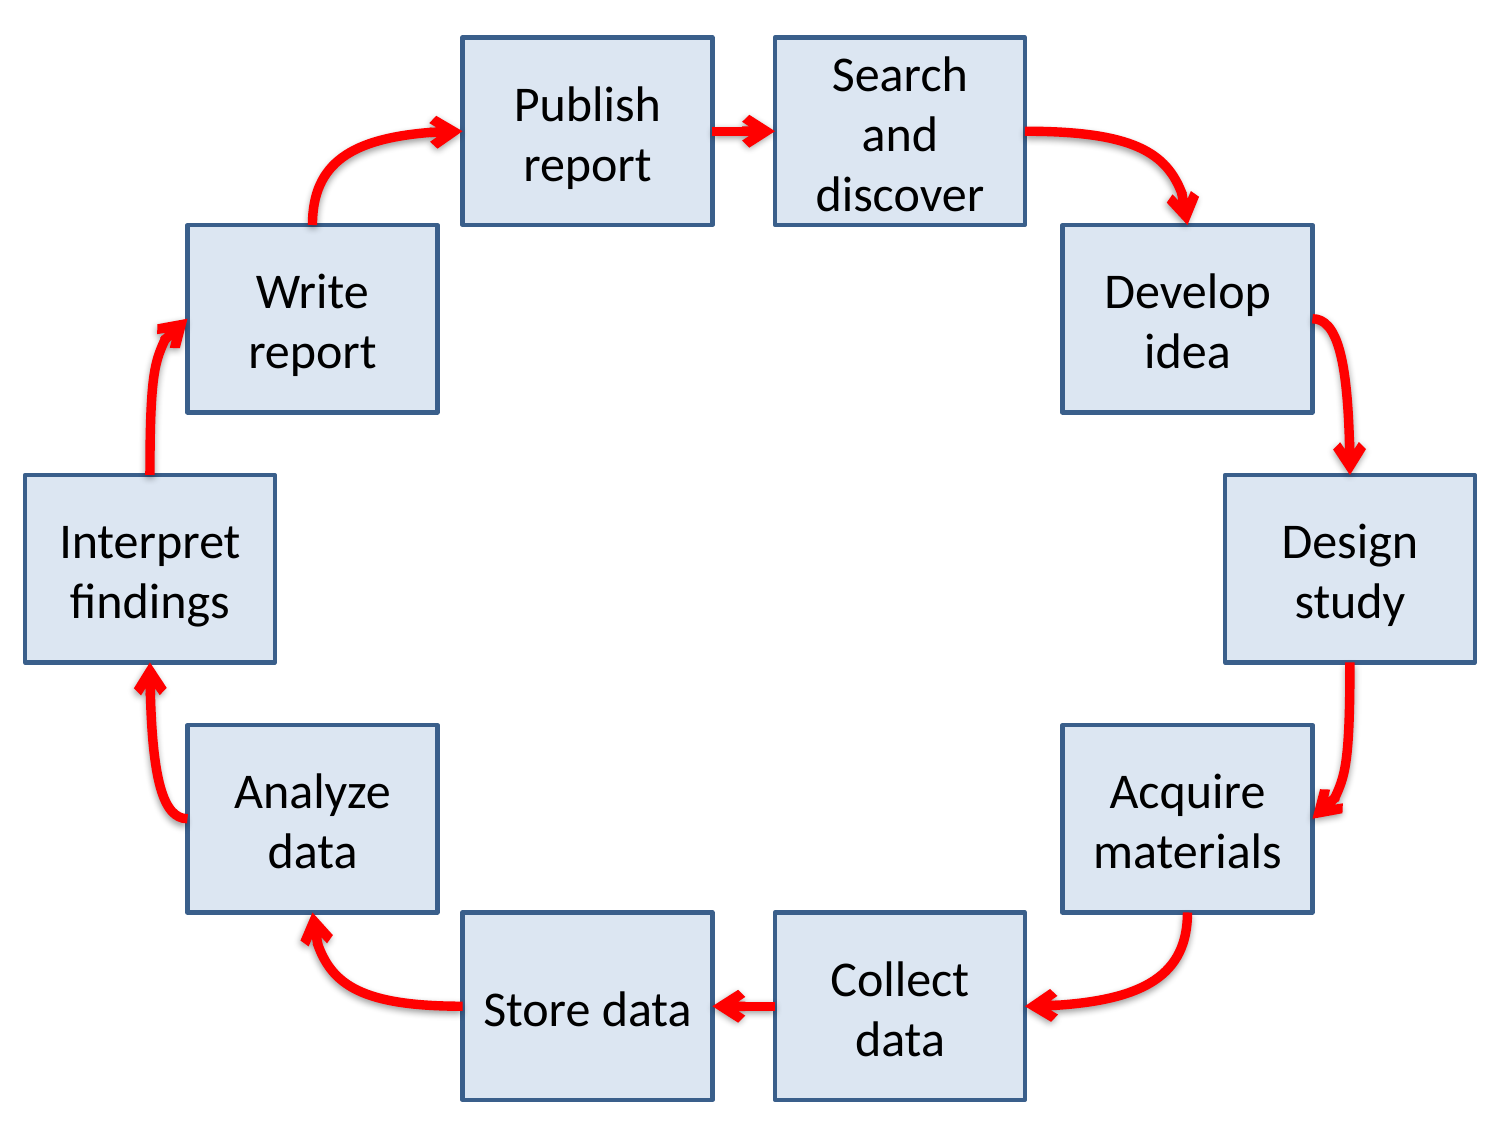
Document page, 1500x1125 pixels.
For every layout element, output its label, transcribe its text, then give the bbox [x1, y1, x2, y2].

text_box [1059, 877, 1154, 1041]
text_box Store data [460, 910, 715, 1102]
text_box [312, 912, 463, 1007]
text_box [340, 102, 435, 254]
text_box Search and discover [773, 35, 1027, 227]
text_box Collect data [773, 910, 1027, 1102]
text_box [1312, 318, 1351, 476]
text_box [149, 662, 188, 819]
text_box Publish report [460, 35, 715, 227]
text_box Write report [185, 223, 440, 415]
text_box Design study [1223, 473, 1477, 665]
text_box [1024, 130, 1188, 226]
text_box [712, 1005, 776, 1009]
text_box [1252, 721, 1410, 760]
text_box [90, 377, 248, 416]
text_box Acquire materials [1060, 723, 1315, 915]
text_box Develop idea [1060, 223, 1315, 415]
text_box Analyze data [185, 723, 440, 915]
text_box Interpret findings [23, 473, 277, 665]
